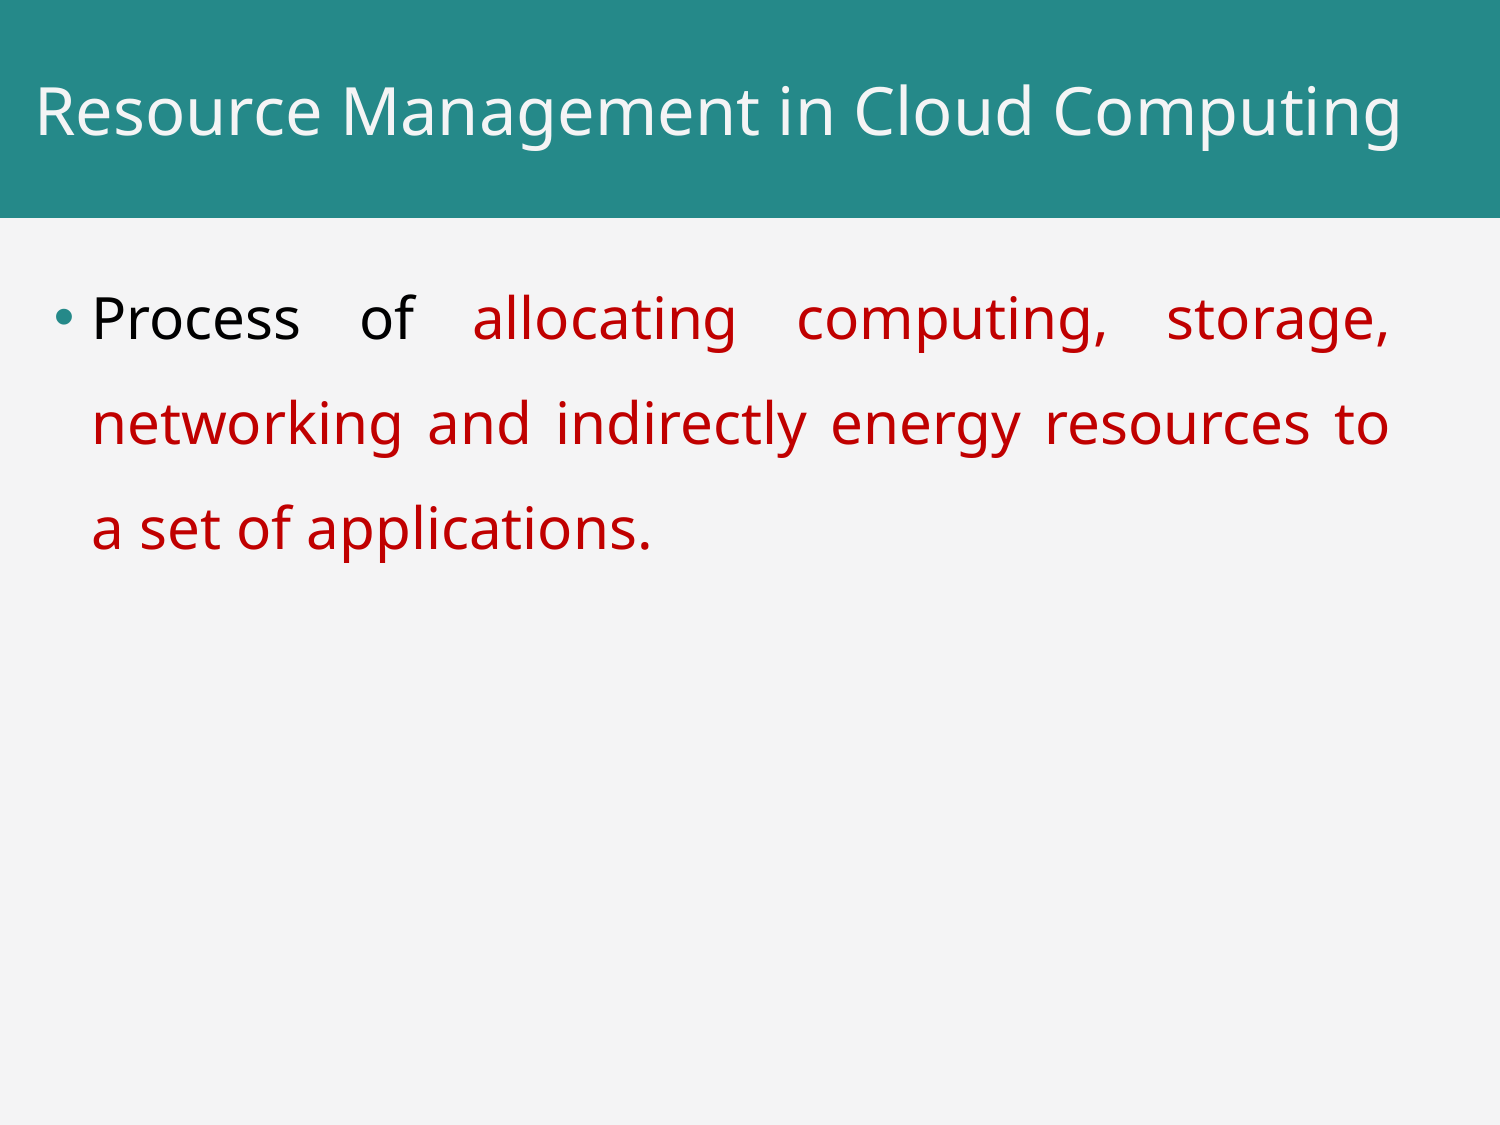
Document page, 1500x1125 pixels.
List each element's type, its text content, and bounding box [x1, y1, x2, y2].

list Process of allocating computing, storage, networking and indirectly energy resources to a set of applications. [38, 238, 1406, 1060]
title Resource Management in Cloud Computing [19, 0, 1460, 218]
